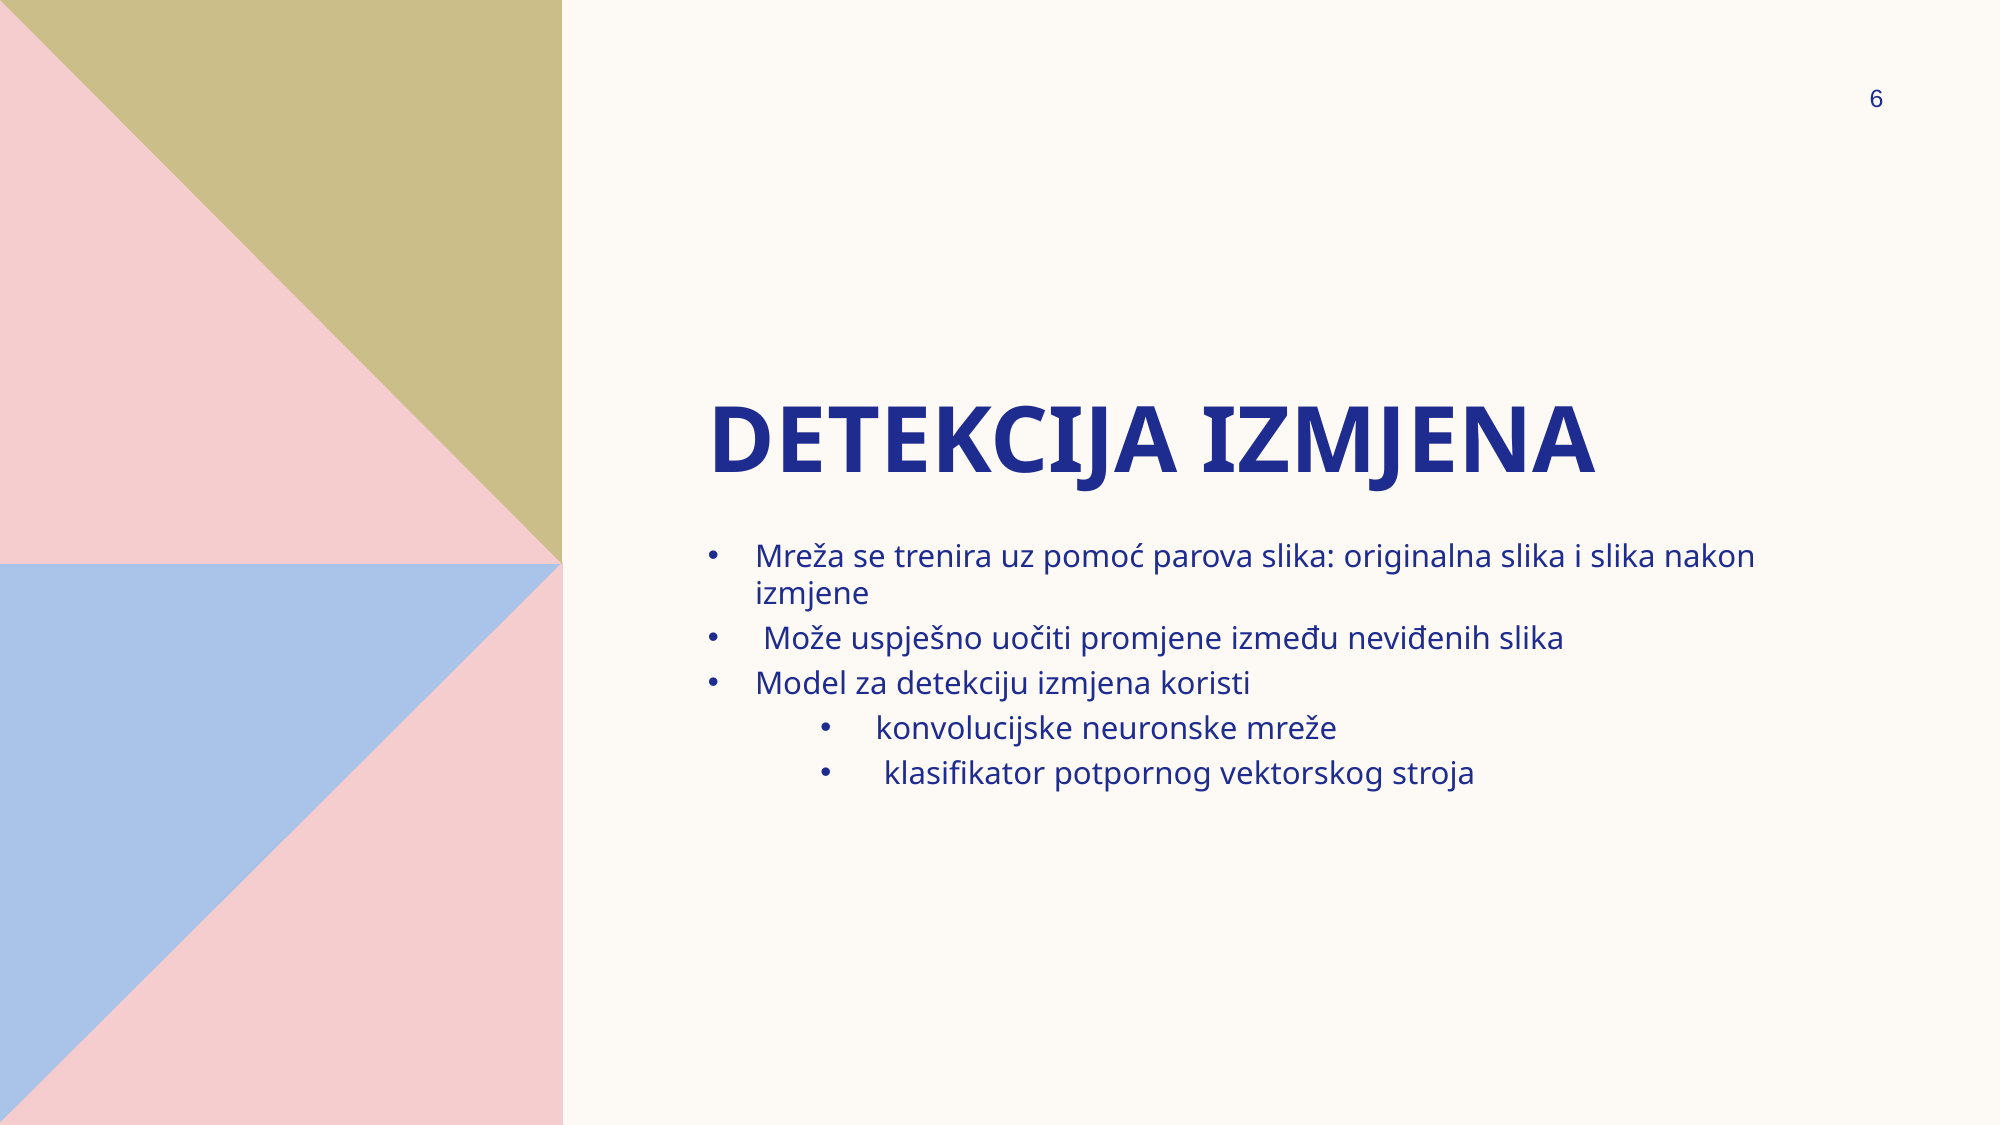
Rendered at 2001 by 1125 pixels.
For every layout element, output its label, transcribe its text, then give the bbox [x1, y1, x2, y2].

list Mreža se trenira uz pomoć parova slika: originalna slika i slika nakon izmjene Može uspješno uočiti promjene između neviđenih slika Model za detekciju izmjena koristi konvolucijske neuronske mreže klasifikator potpornog vektorskog stroja [693, 528, 1803, 972]
title Detekcija izmjena [693, 373, 1803, 500]
slide_number 6 [1795, 75, 1958, 120]
